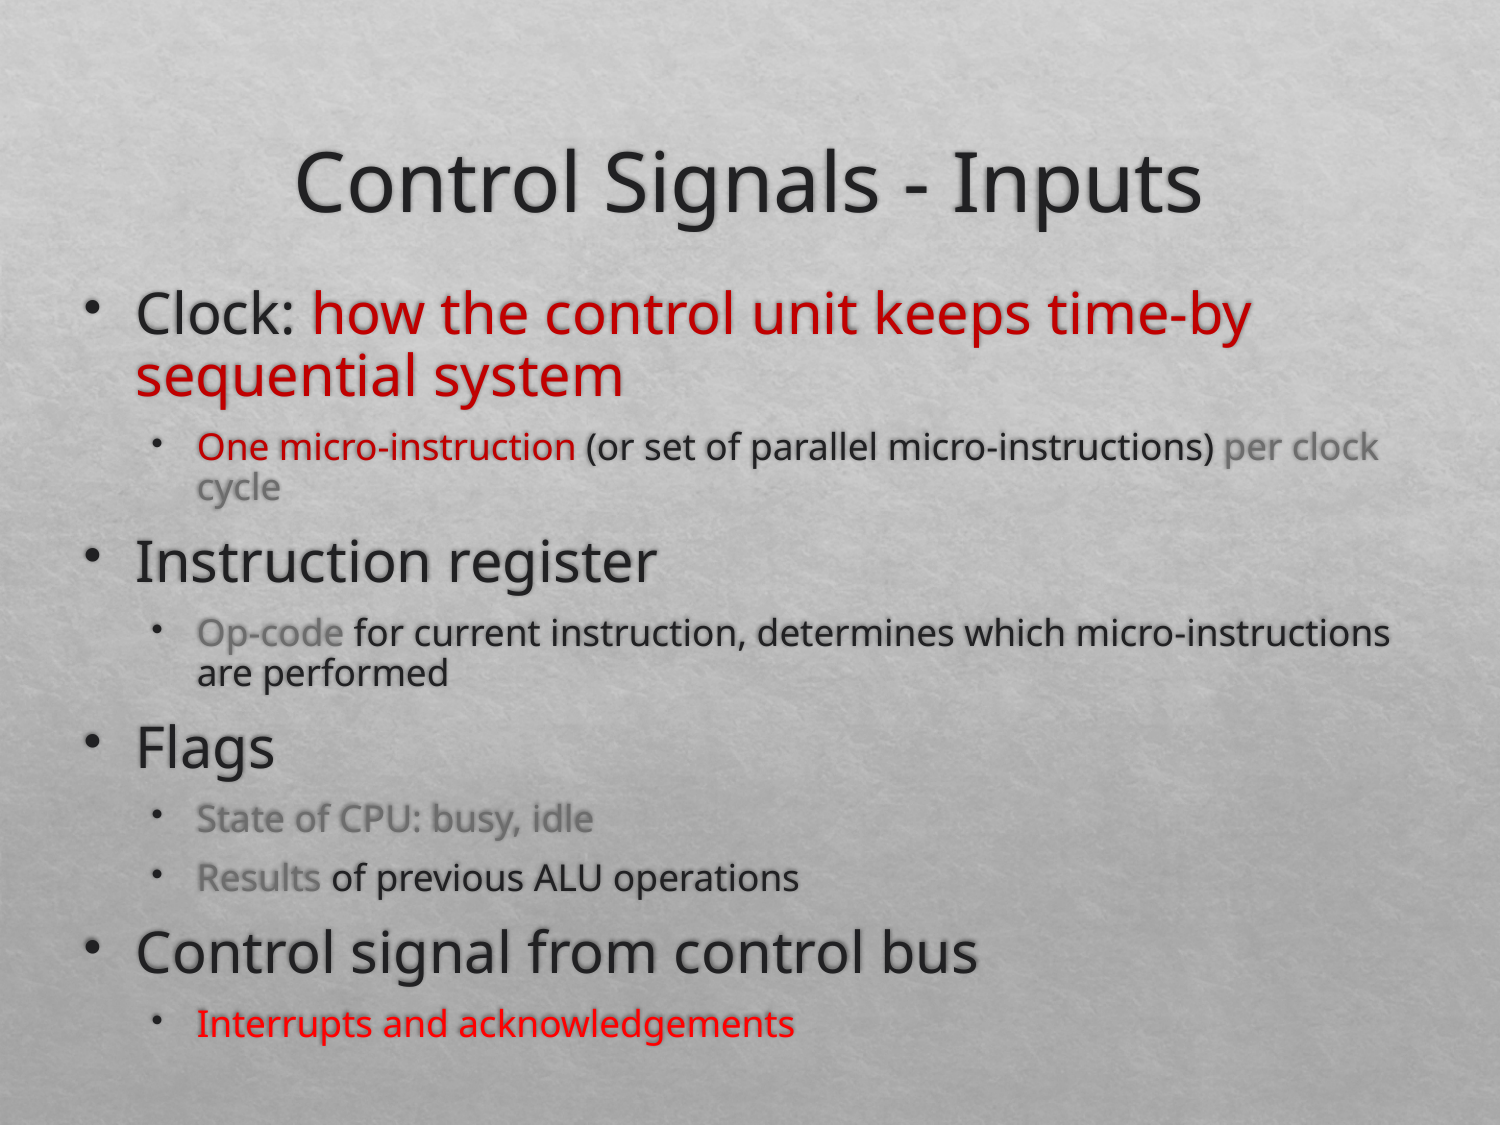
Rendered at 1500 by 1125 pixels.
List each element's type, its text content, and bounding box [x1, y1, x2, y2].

title Control Signals - Inputs [112, 99, 1387, 260]
list Clock: how the control unit keeps time-by sequential system One micro-instruction (or set of parallel micro-instructions) per clock cycle Instruction register Op-code for current instruction, determines which micro-instructions are performed Flags State of CPU: busy, idle Results of previous ALU operations Control signal from control bus Interrupts and acknowledgements [64, 277, 1465, 1055]
